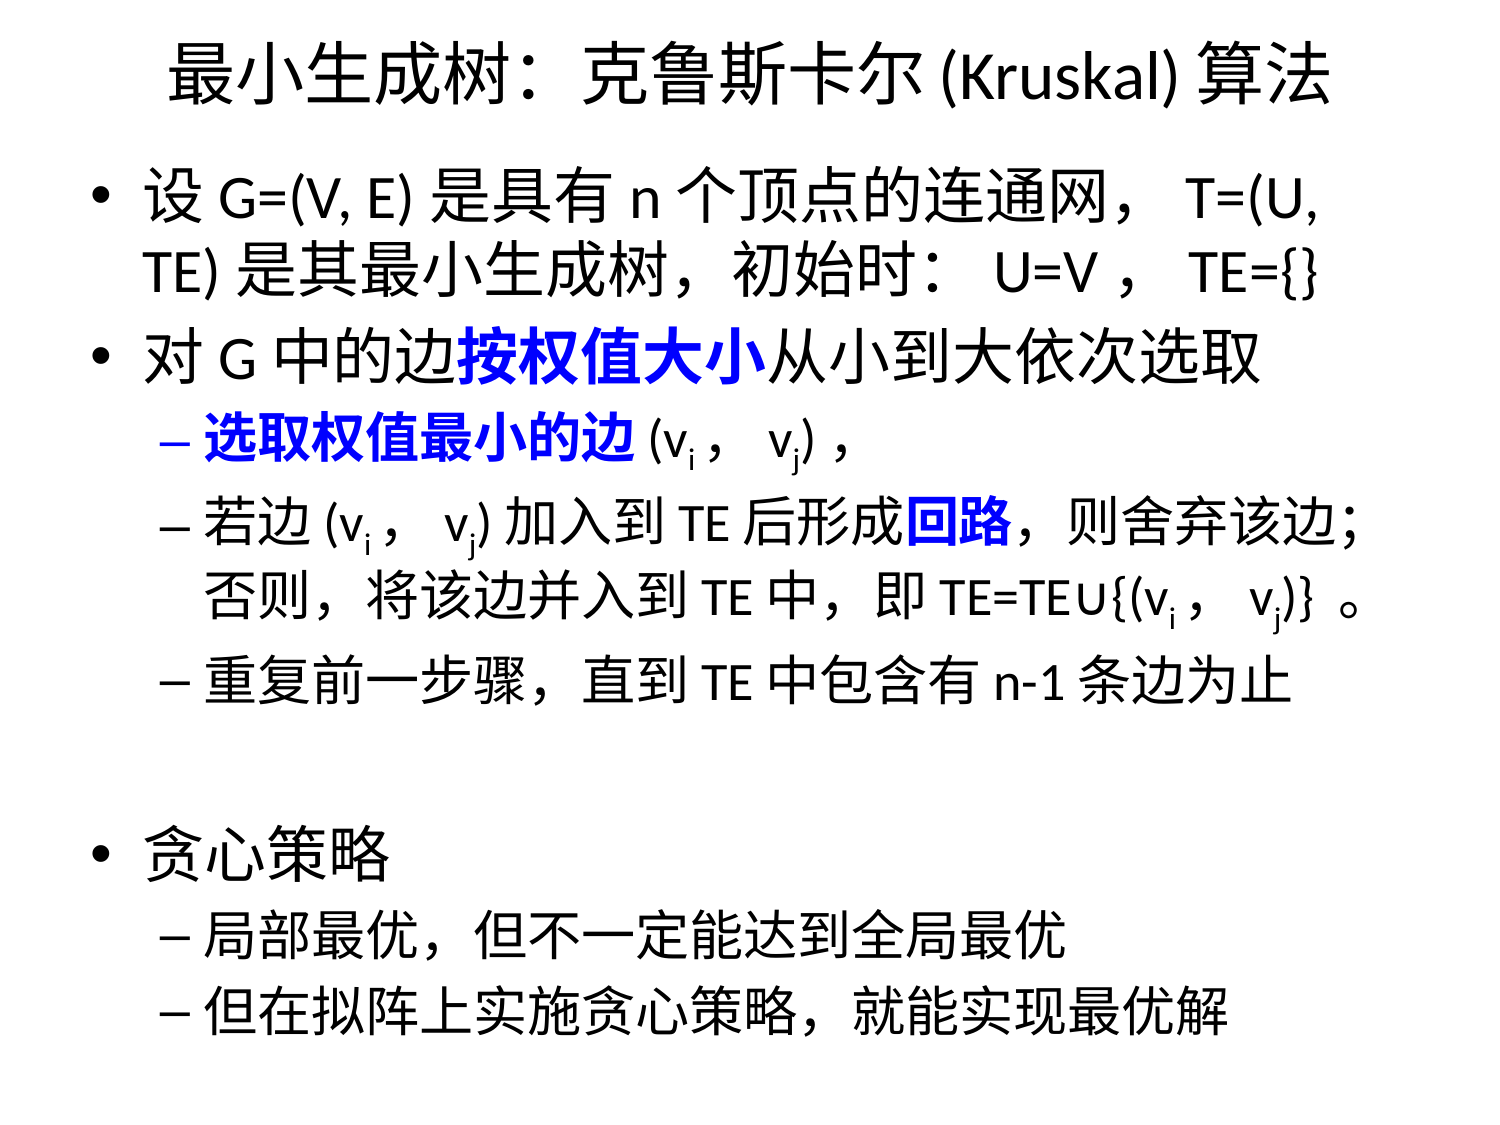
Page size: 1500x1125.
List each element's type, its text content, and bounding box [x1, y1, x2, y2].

title 最小生成树：克鲁斯卡尔(Kruskal)算法 [75, 0, 1425, 149]
list 设G=(V, E)是具有n个顶点的连通网，T=(U, TE)是其最小生成树，初始时：U=V，TE={} 对G中的边按权值大小从小到大依次选取 选取权值最小的边(vi，vj)， 若边(vi，vj)加入到TE后形成回路，则舍弃该边；否则，将该边并入到TE中，即TE=TE∪{(vi，vj)} 。 重复前一步骤，直到TE中包含有n-1条边为止 贪心策略 局部最优，但不一定能达到全局最优 但在拟阵上实施贪心策略，就能实现最优解 [75, 149, 1425, 1106]
